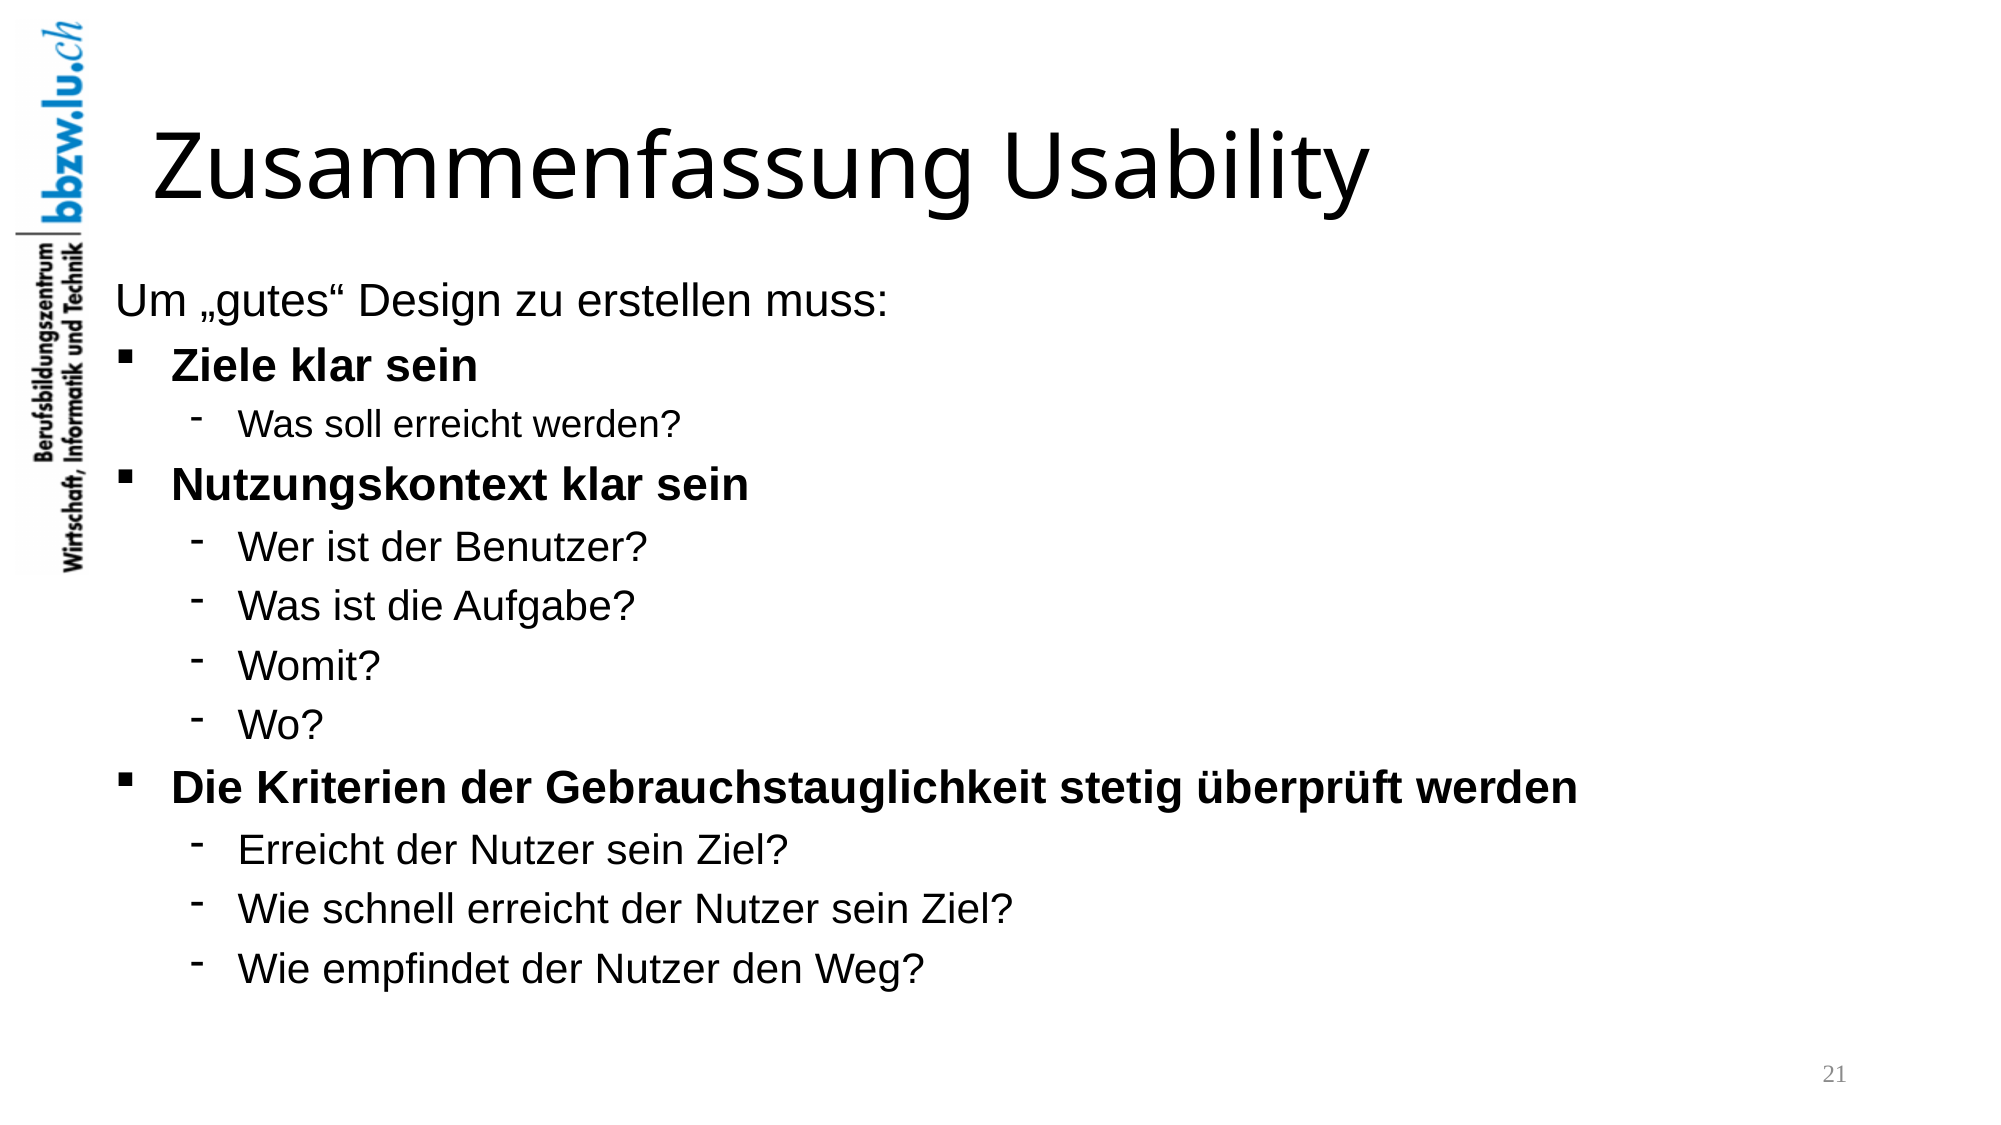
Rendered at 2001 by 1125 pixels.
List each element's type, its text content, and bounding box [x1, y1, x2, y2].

slide_number 21 [1412, 1042, 1863, 1103]
text_box Um „gutes“ Design zu erstellen muss: Ziele klar sein Was soll erreicht werden? Nutzungskontext klar sein Wer ist der Benutzer? Was ist die Aufgabe? Womit? Wo? Die Kriterien der Gebrauchstauglichkeit stetig überprüft werden Erreicht der Nutzer sein Ziel? Wie schnell erreicht der Nutzer sein Ziel? Wie empfindet der Nutzer den Weg? [99, 262, 1900, 1005]
title Zusammenfassung Usability [137, 59, 1863, 262]
picture [16, 20, 88, 574]
